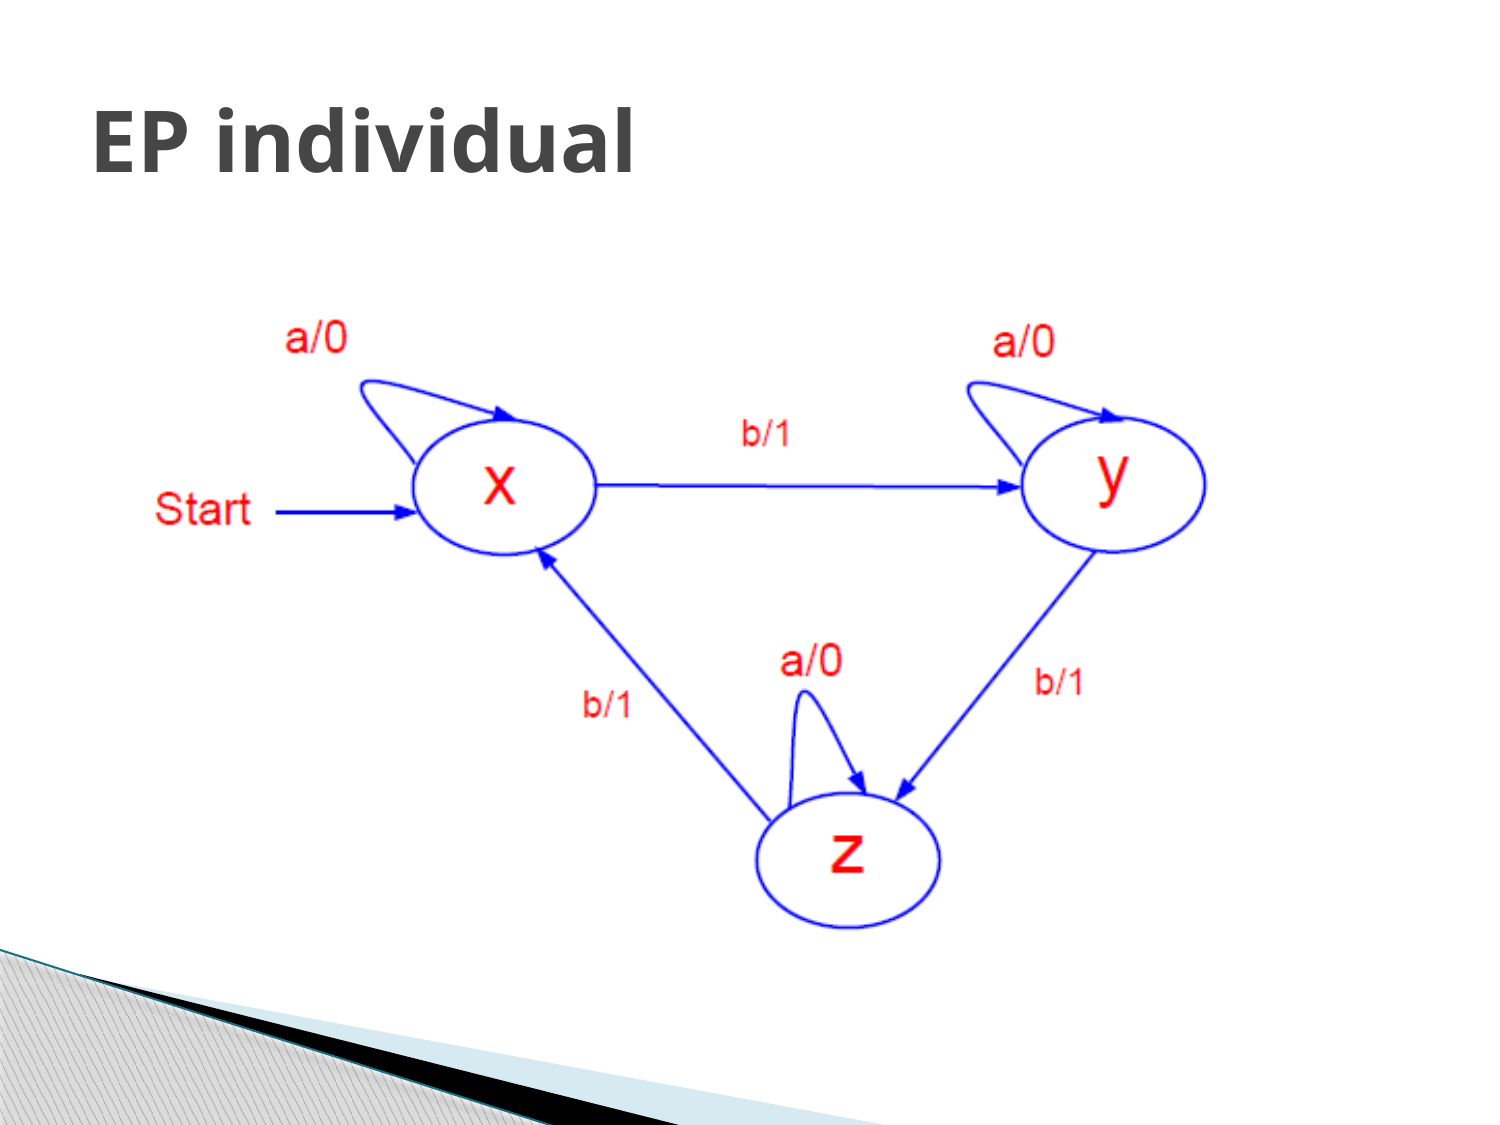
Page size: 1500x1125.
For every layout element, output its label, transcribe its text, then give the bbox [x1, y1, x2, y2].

picture [152, 280, 1231, 950]
title EP individual [75, 45, 1425, 233]
